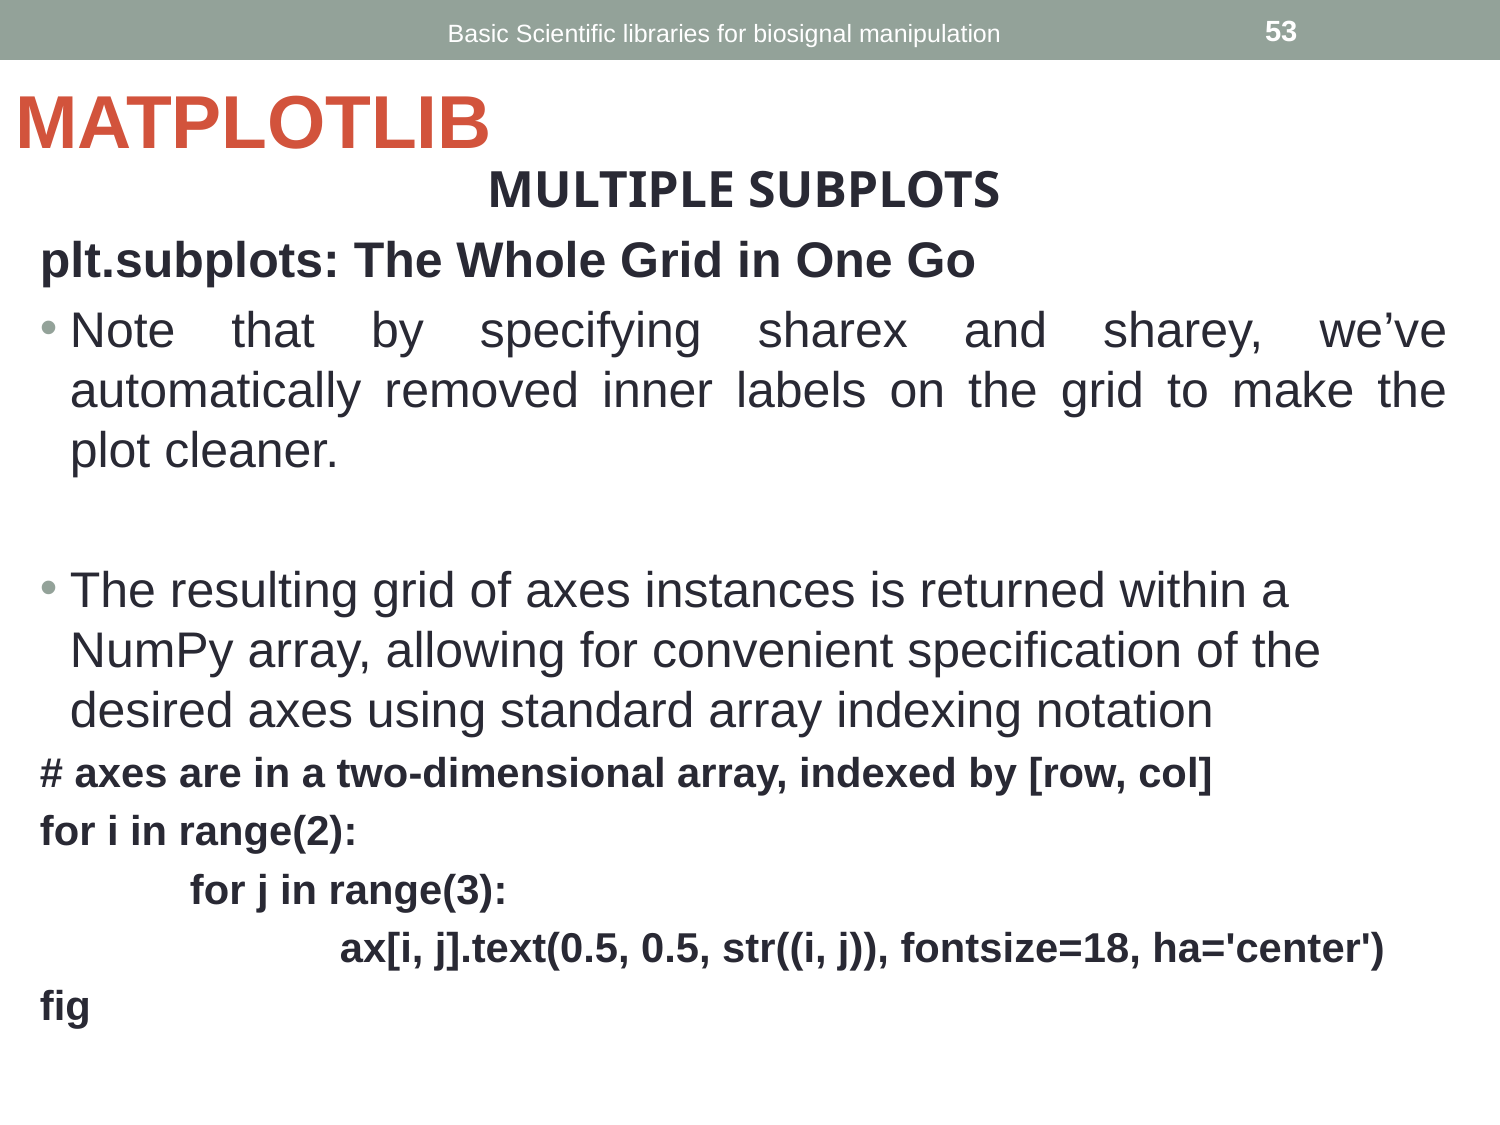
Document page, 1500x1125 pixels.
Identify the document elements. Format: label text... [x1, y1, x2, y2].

list MULTIPLE SUBPLOTS plt.subplots: The Whole Grid in One Go Note that by specifying sharex and sharey, we’ve automatically removed inner labels on the grid to make the plot cleaner. The resulting grid of axes instances is returned within a NumPy array, allowing for convenient specification of the desired axes using standard array indexing notation # axes are in a two-dimensional array, indexed by [row, col] for i in range(2): for j in range(3): ax[i, j].text(0.5, 0.5, str((i, j)), fontsize=18, ha='center') fig [24, 149, 1463, 1025]
title MATPLOTLIB [0, 62, 1350, 175]
slide_number ‹#› [1250, 3, 1425, 57]
footer Basic Scientific libraries for biosignal manipulation [200, 3, 1250, 63]
